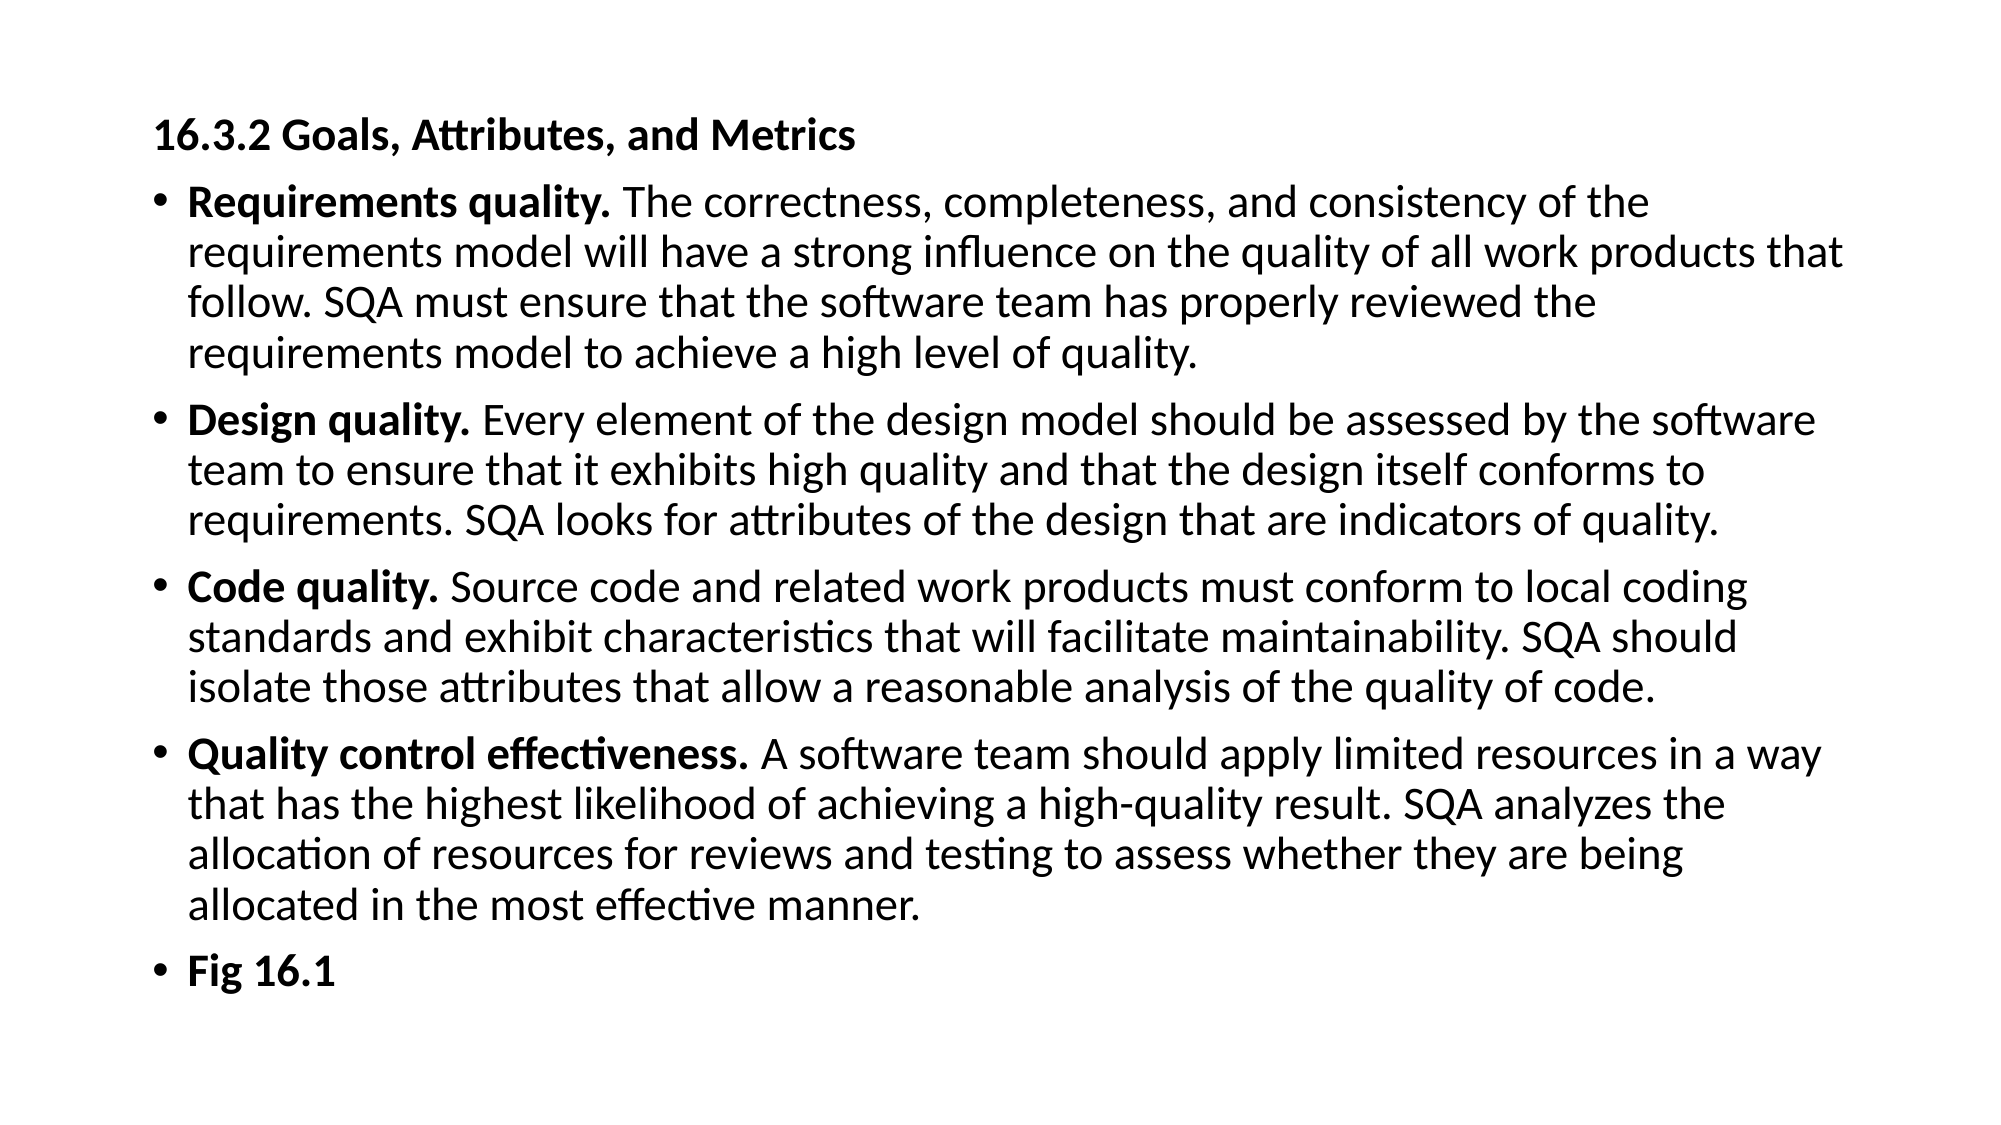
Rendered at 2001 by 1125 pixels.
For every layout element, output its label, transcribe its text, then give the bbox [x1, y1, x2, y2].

list 16.3.2 Goals, Attributes, and Metrics Requirements quality. The correctness, completeness, and consistency of the requirements model will have a strong influence on the quality of all work products that follow. SQA must ensure that the software team has properly reviewed the requirements model to achieve a high level of quality. Design quality. Every element of the design model should be assessed by the software team to ensure that it exhibits high quality and that the design itself conforms to requirements. SQA looks for attributes of the design that are indicators of quality. Code quality. Source code and related work products must conform to local coding standards and exhibit characteristics that will facilitate maintainability. SQA should isolate those attributes that allow a reasonable analysis of the quality of code. Quality control effectiveness. A software team should apply limited resources in a way that has the highest likelihood of achieving a high-quality result. SQA analyzes the allocation of resources for reviews and testing to assess whether they are being allocated in the most effective manner. Fig 16.1 [137, 102, 1863, 1014]
